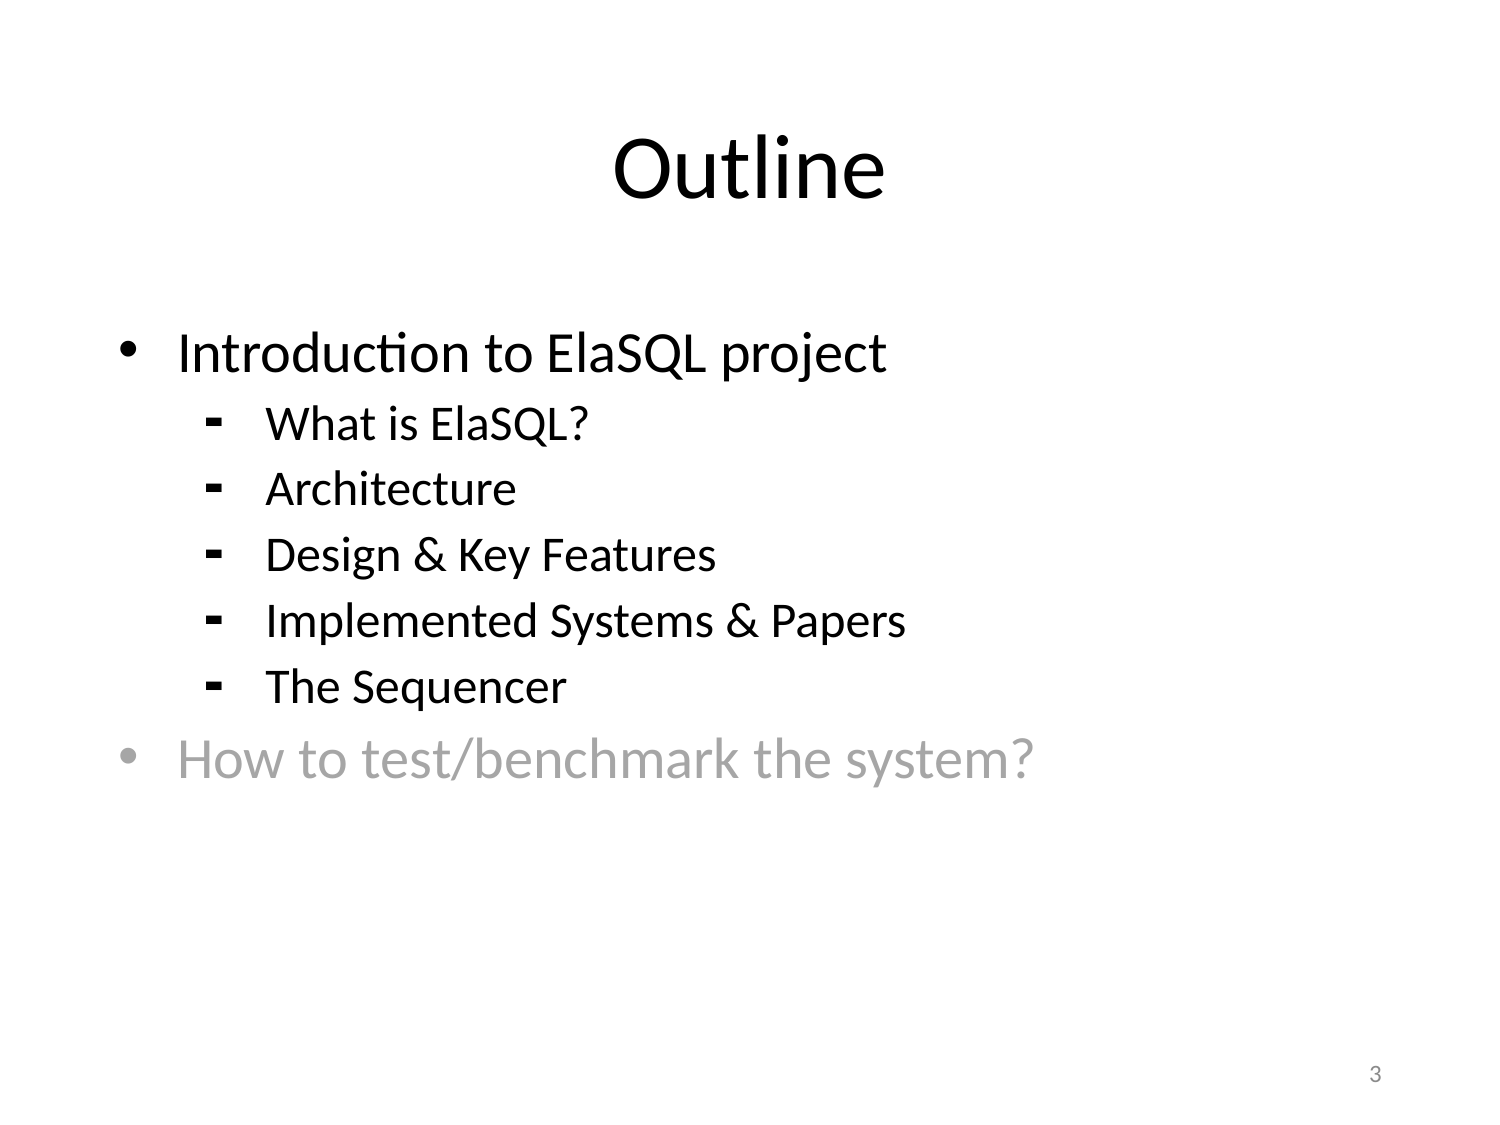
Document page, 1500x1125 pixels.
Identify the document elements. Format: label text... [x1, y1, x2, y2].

slide_number 3 [1059, 1042, 1397, 1103]
list Introduction to ElaSQL project What is ElaSQL? Architecture Design & Key Features Implemented Systems & Papers The Sequencer How to test/benchmark the system? [103, 299, 1397, 1014]
title Outline [103, 59, 1397, 278]
